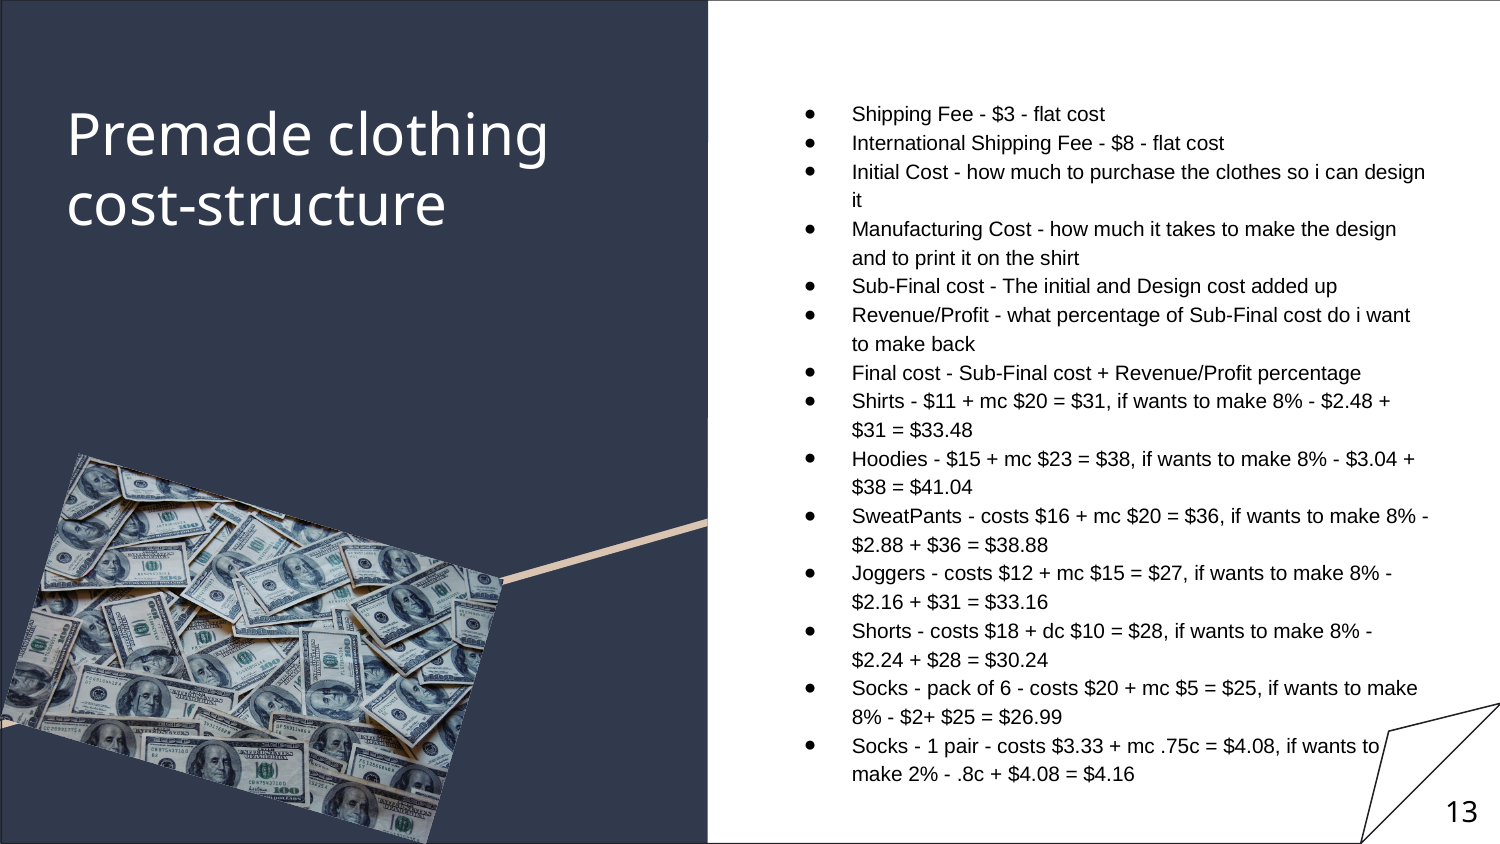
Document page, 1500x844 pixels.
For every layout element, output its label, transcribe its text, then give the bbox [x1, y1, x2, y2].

list Shipping Fee - $3 - flat cost International Shipping Fee - $8 - flat cost Initial Cost - how much to purchase the clothes so i can design it Manufacturing Cost - how much it takes to make the design and to print it on the shirt Sub-Final cost - The initial and Design cost added up Revenue/Profit - what percentage of Sub-Final cost do i want to make back Final cost - Sub-Final cost + Revenue/Profit percentage Shirts - $11 + mc $20 = $31, if wants to make 8% - $2.48 + $31 = $33.48 Hoodies - $15 + mc $23 = $38, if wants to make 8% - $3.04 + $38 = $41.04 SweatPants - costs $16 + mc $20 = $36, if wants to make 8% - $2.88 + $36 = $38.88 Joggers - costs $12 + mc $15 = $27, if wants to make 8% - $2.16 + $31 = $33.16 Shorts - costs $18 + dc $10 = $28, if wants to make 8% - $2.24 + $28 = $30.24 Socks - pack of 6 - costs $20 + mc $5 = $25, if wants to make 8% - $2+ $25 = $26.99 Socks - 1 pair - costs $3.33 + mc .75c = $4.08, if wants to make 2% - .8c + $4.08 = $4.16 [761, 82, 1446, 755]
picture [1, 454, 503, 844]
text_box 13 [1430, 778, 1500, 843]
text_box [1, 0, 1500, 844]
title Premade clothing cost-structure [51, 82, 660, 494]
